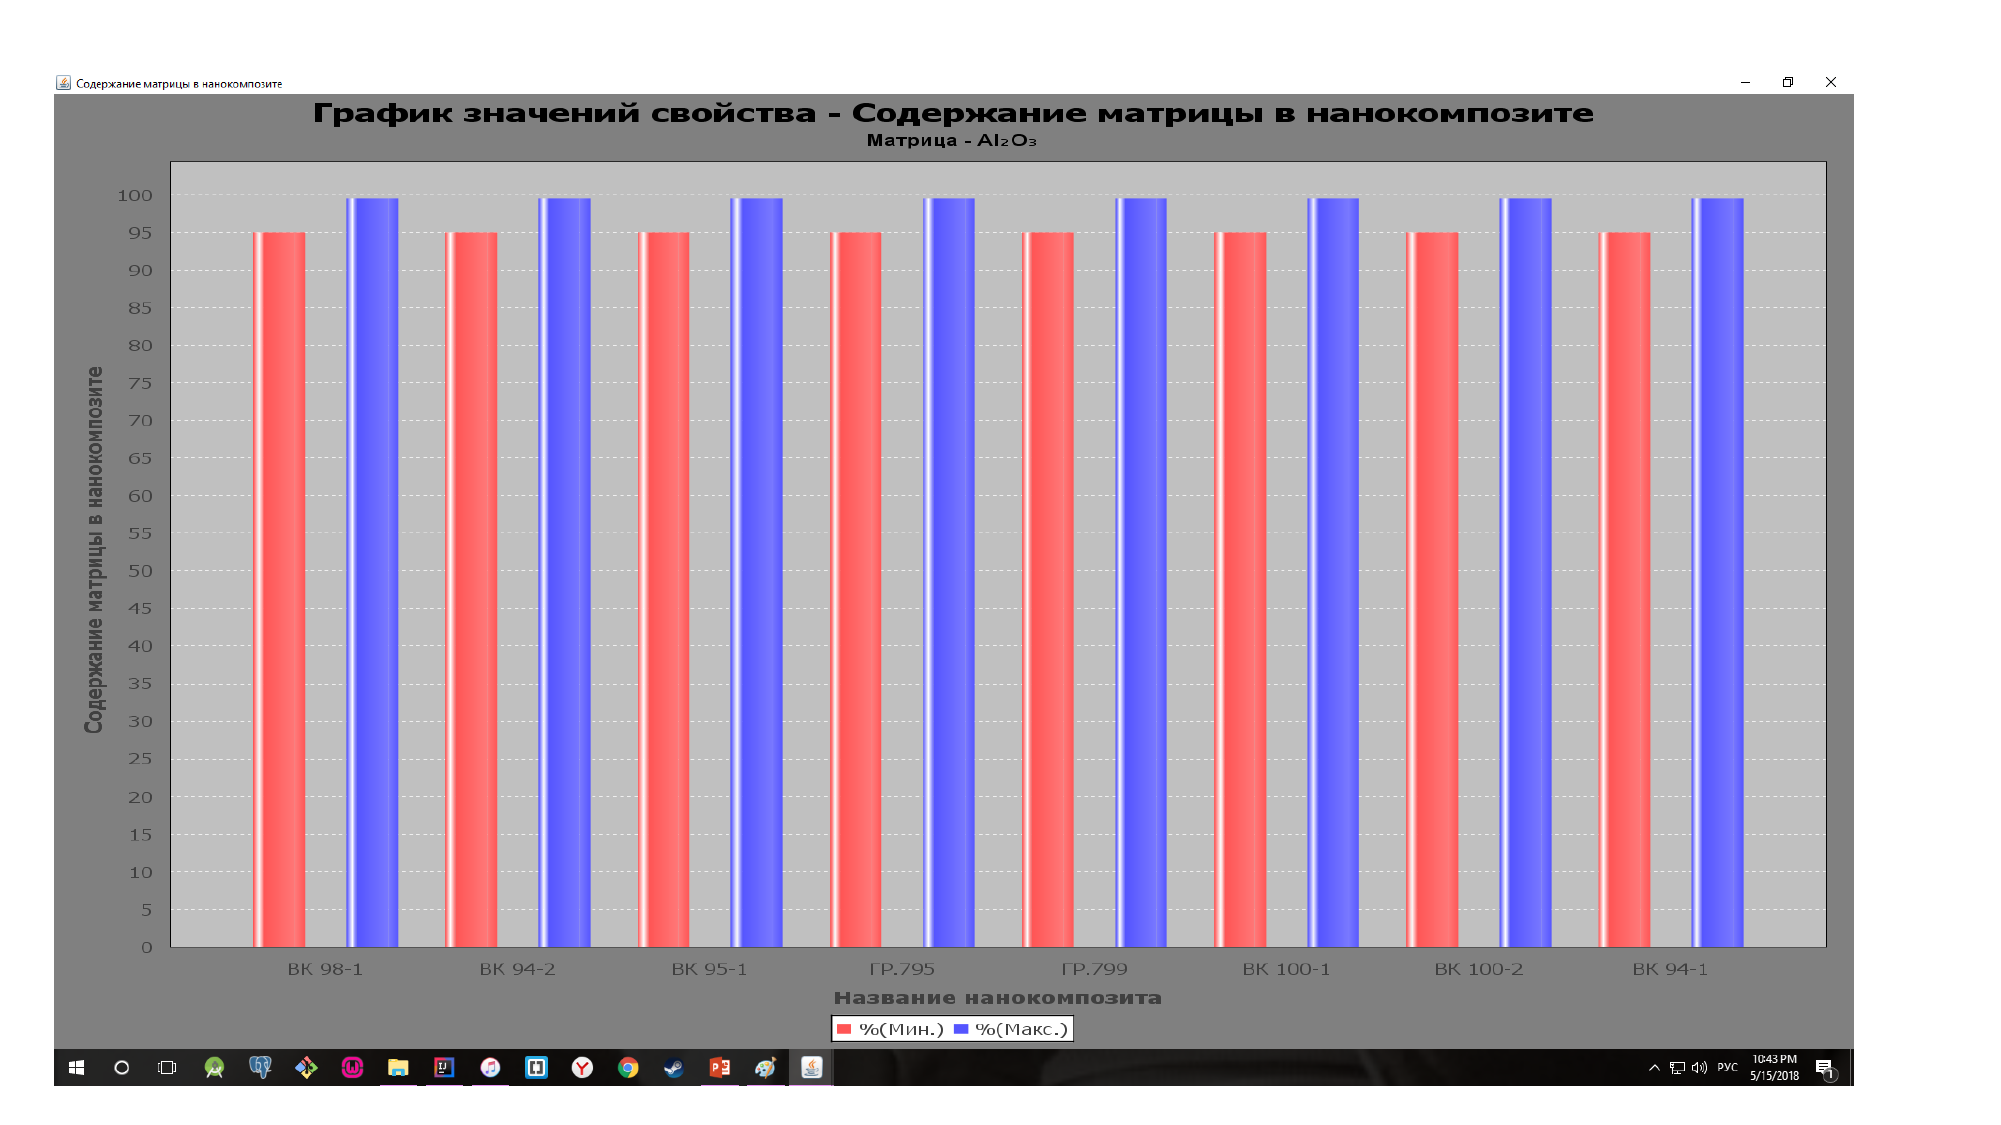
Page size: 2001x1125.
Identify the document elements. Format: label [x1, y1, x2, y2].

list [54, 72, 1854, 1086]
